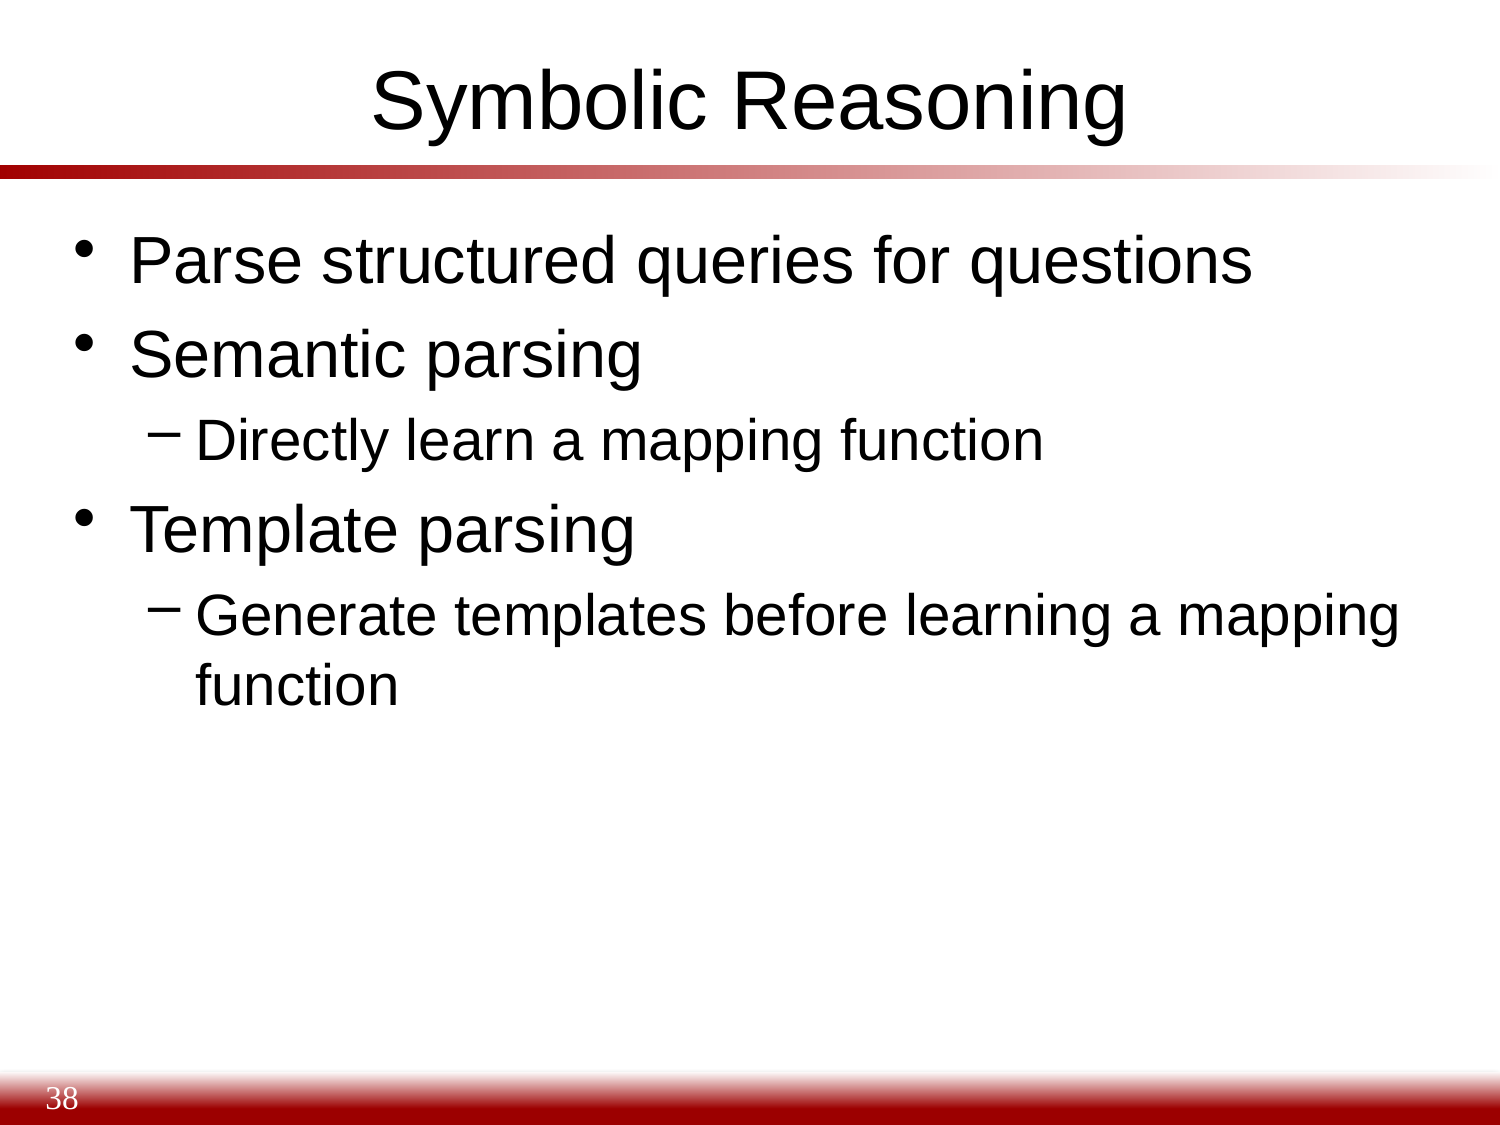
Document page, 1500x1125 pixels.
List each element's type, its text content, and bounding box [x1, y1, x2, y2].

list Parse structured queries for questions Semantic parsing Directly learn a mapping function Template parsing Generate templates before learning a mapping function [57, 209, 1443, 1019]
title Symbolic Reasoning [40, 30, 1460, 162]
